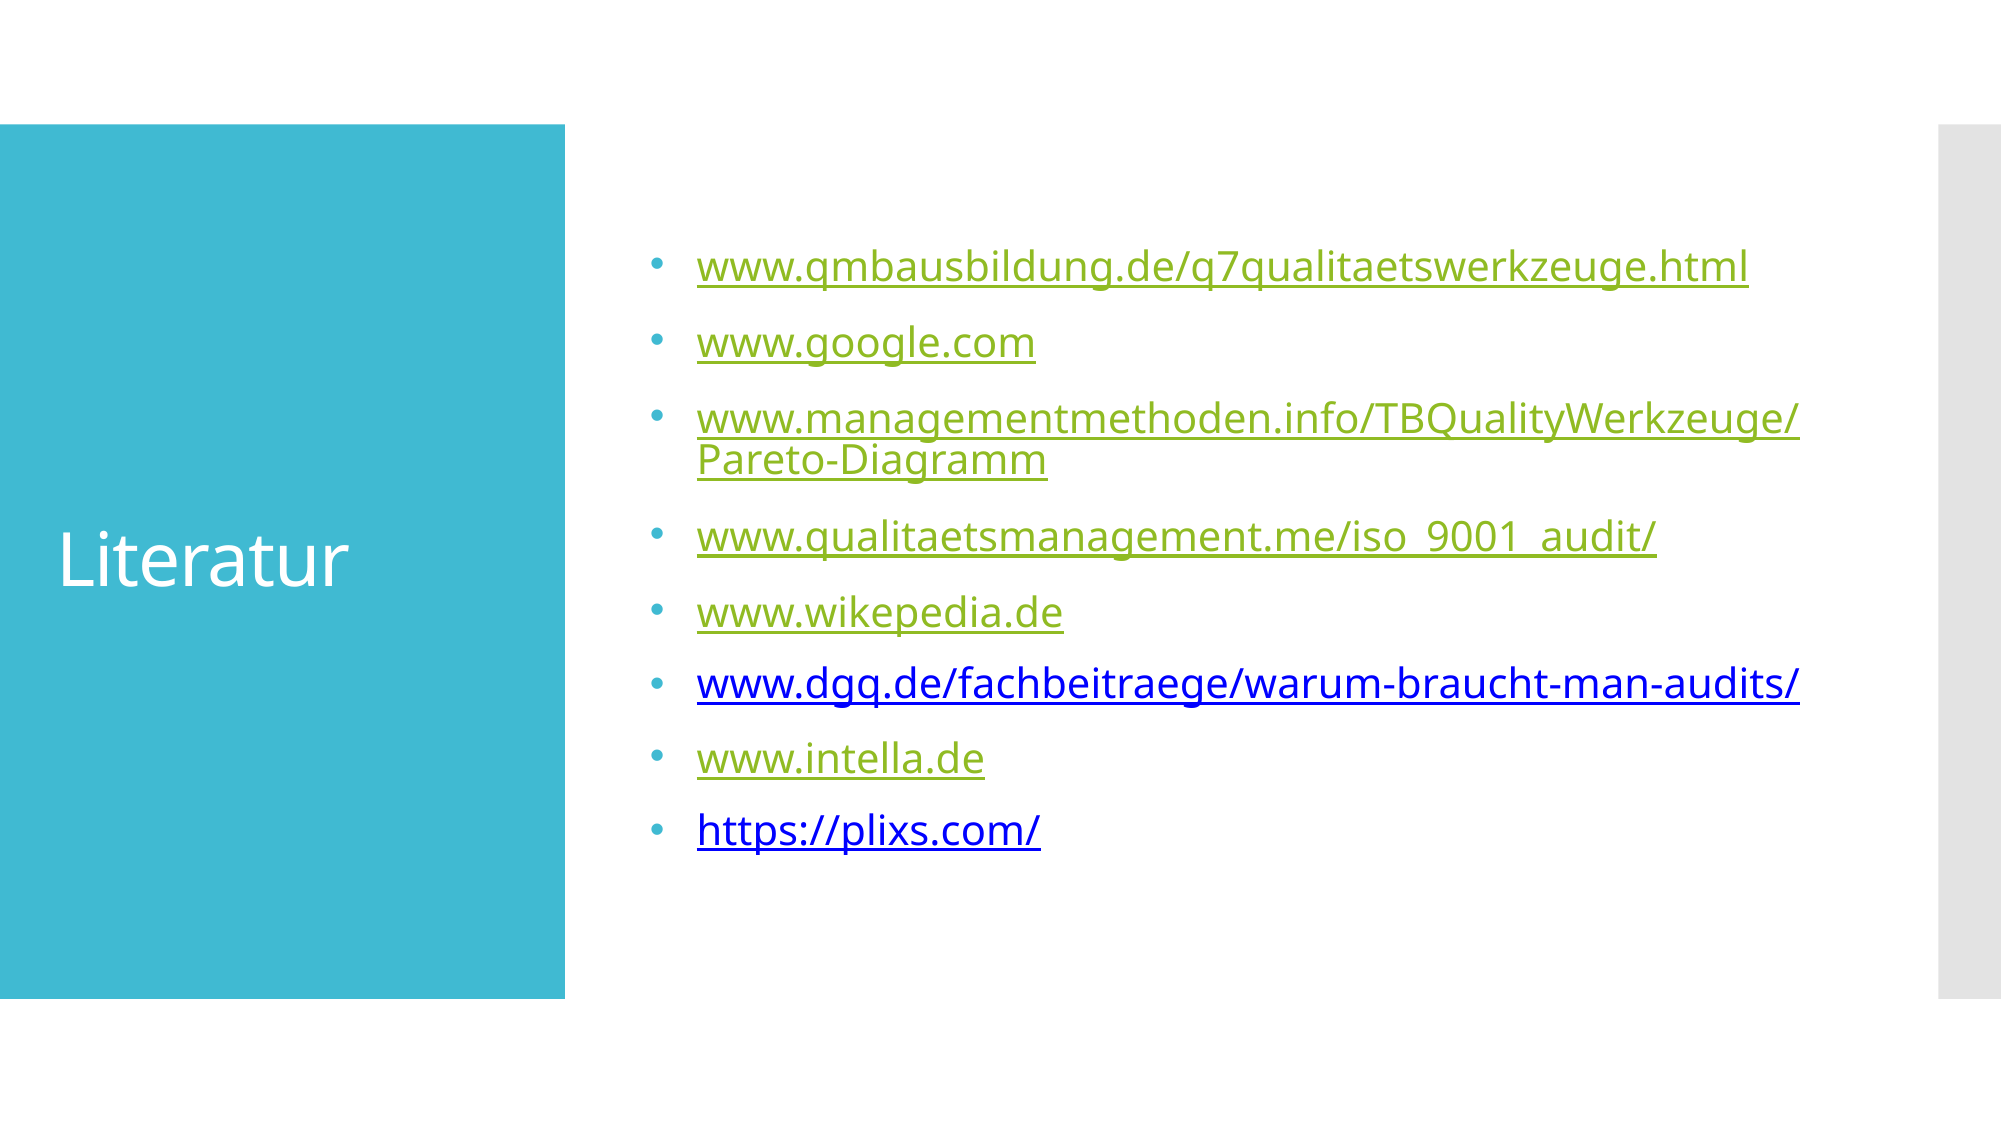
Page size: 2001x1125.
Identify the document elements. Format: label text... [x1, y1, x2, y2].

list www.qmbausbildung.de/q7qualitaetswerkzeuge.html www.google.com www.managementmethoden.info/TBQualityWerkzeuge/Pareto-Diagramm www.qualitaetsmanagement.me/iso_9001_audit/ www.wikepedia.de www.dgq.de/fachbeitraege/warum-braucht-man-audits/ www.intella.de https://plixs.com/ [634, 141, 1835, 982]
title Literatur [41, 184, 525, 940]
